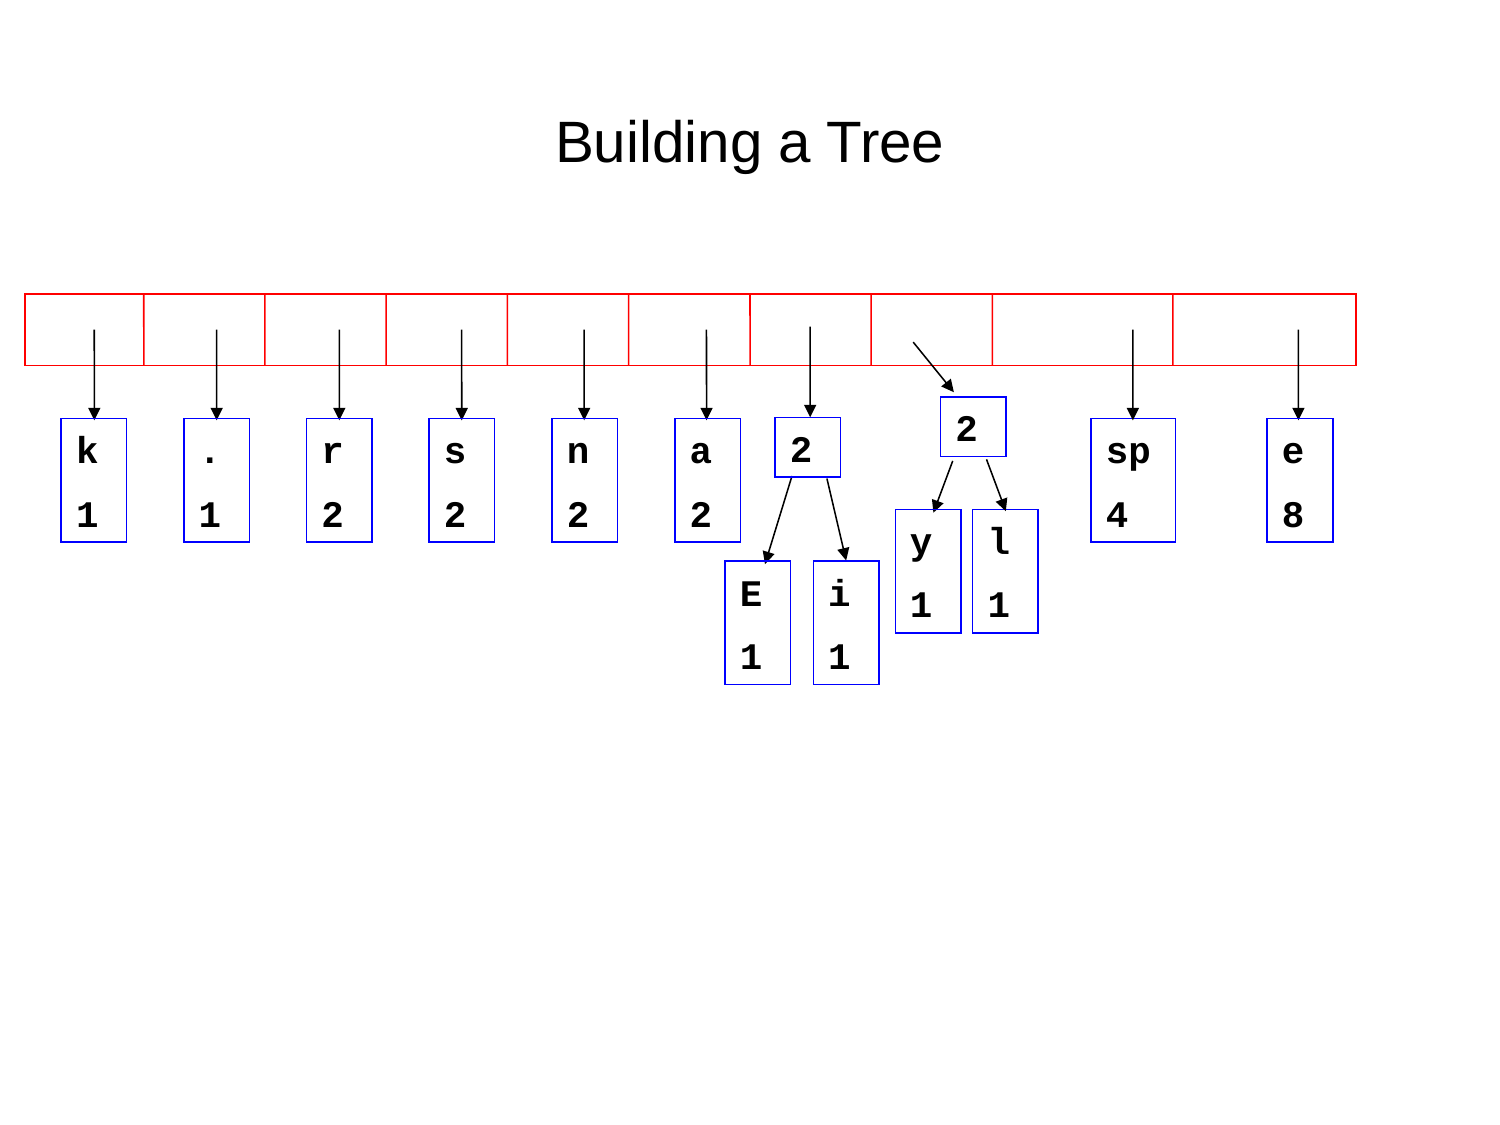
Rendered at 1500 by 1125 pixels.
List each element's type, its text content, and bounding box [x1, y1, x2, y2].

text_box [629, 293, 750, 366]
text_box [931, 460, 953, 509]
text_box sp 4 [1091, 418, 1176, 543]
text_box [1126, 329, 1140, 421]
text_box [700, 329, 713, 418]
text_box [872, 293, 992, 366]
text_box l 1 [972, 509, 1039, 633]
text_box [826, 478, 850, 561]
text_box 2 [940, 396, 1007, 457]
text_box [1173, 293, 1357, 366]
text_box [333, 329, 346, 418]
text_box E 1 [725, 561, 791, 685]
text_box [986, 459, 1008, 512]
text_box [265, 293, 386, 366]
text_box [577, 329, 591, 418]
text_box [455, 329, 468, 418]
text_box [508, 293, 628, 366]
text_box [762, 478, 792, 561]
text_box . 1 [183, 418, 250, 543]
text_box [913, 342, 954, 393]
text_box [993, 293, 1172, 366]
text_box [88, 329, 101, 418]
text_box [387, 293, 507, 366]
text_box [1292, 329, 1305, 418]
text_box [210, 329, 223, 418]
title Building a Tree [75, 45, 1425, 233]
text_box n 2 [552, 418, 618, 543]
text_box i 1 [813, 561, 879, 685]
text_box e 8 [1267, 418, 1333, 543]
text_box a 2 [674, 418, 741, 543]
text_box y 1 [895, 509, 961, 633]
text_box r 2 [306, 418, 373, 543]
text_box k 1 [61, 418, 127, 543]
text_box [144, 293, 264, 366]
text_box [803, 326, 817, 418]
text_box s 2 [429, 418, 495, 543]
text_box [24, 293, 143, 366]
text_box 2 [774, 417, 841, 478]
text_box [751, 293, 871, 366]
